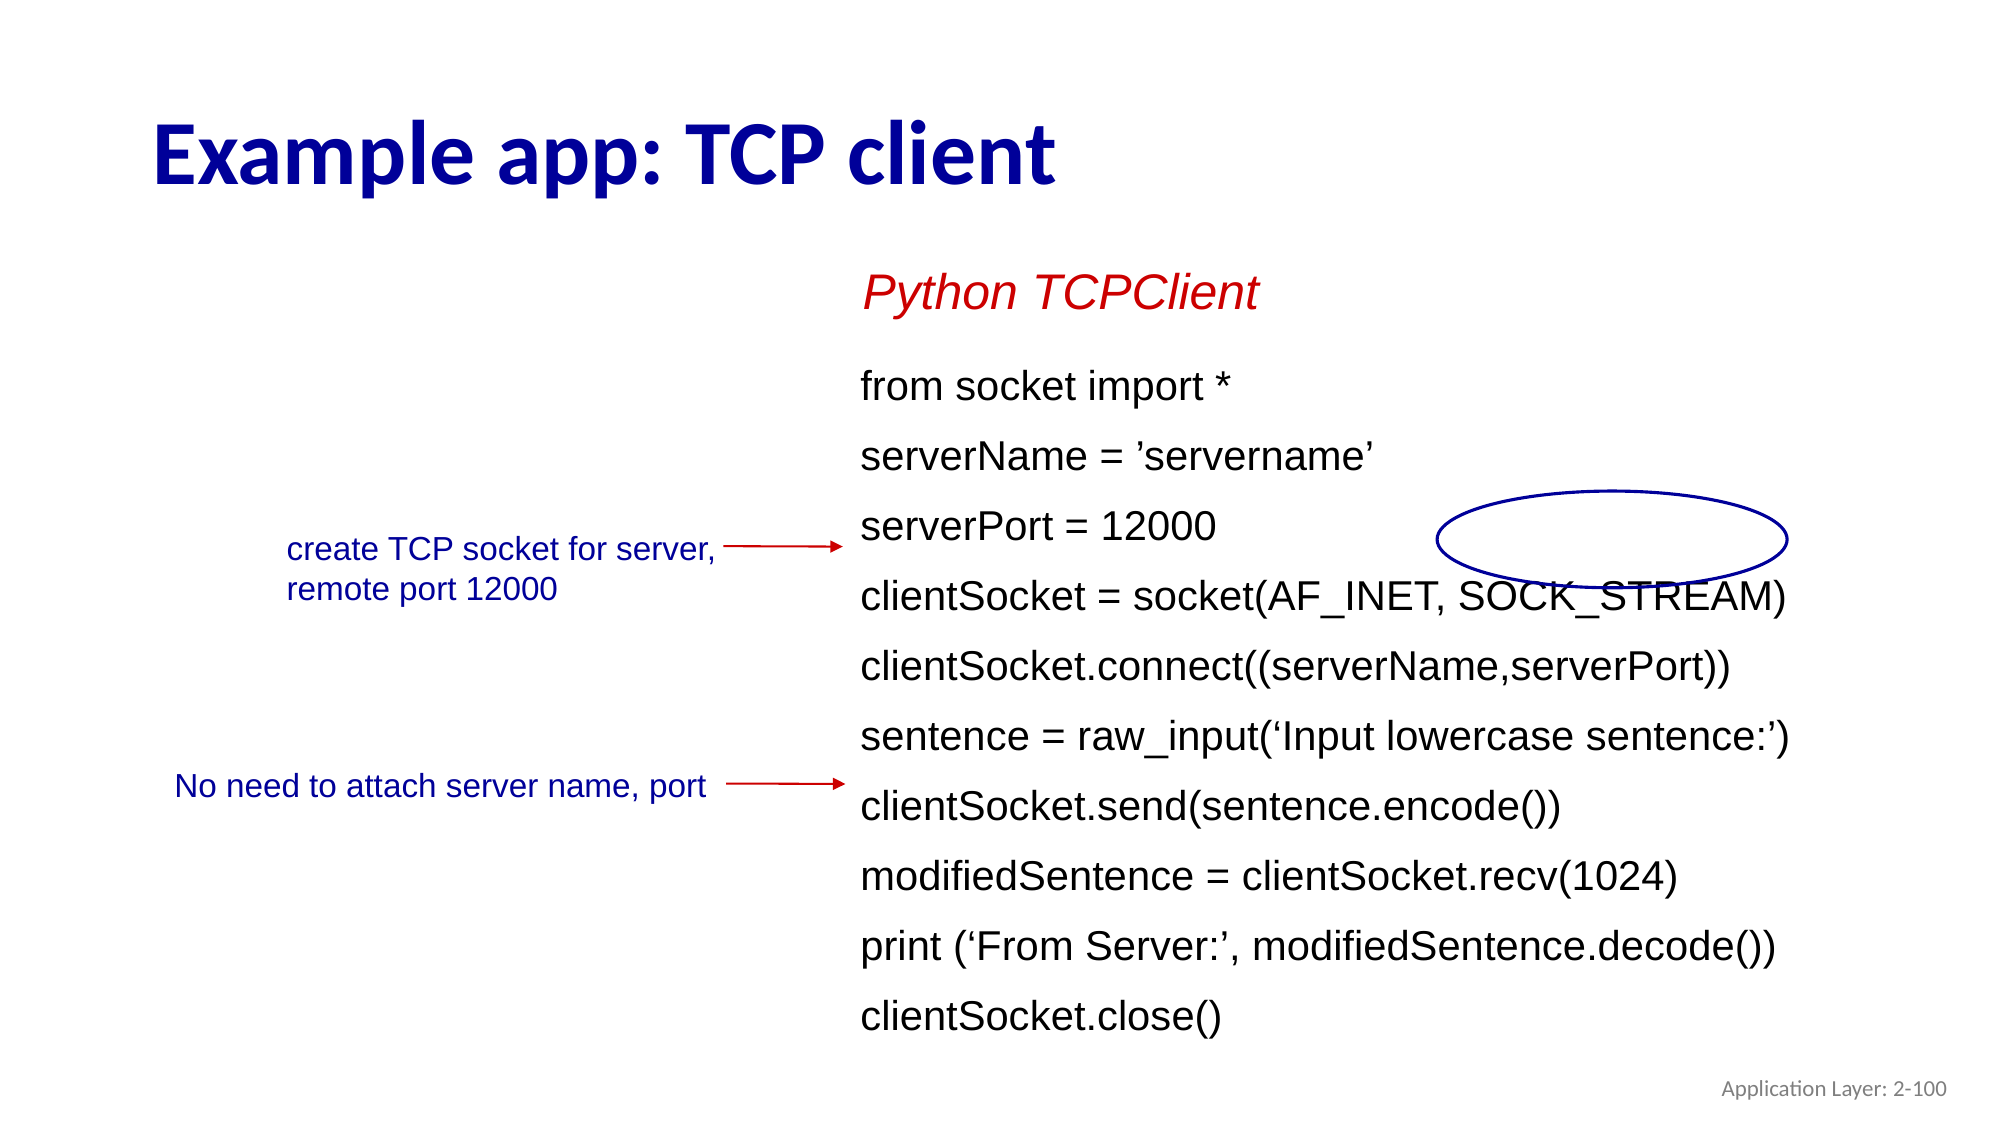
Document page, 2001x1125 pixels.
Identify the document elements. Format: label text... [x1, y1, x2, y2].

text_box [271, 519, 843, 616]
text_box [159, 756, 846, 813]
text_box Python TCPClient [847, 252, 1292, 328]
text_box from socket import * serverName = ’servername’ serverPort = 12000 clientSocket = socket(AF_INET, SOCK_STREAM) clientSocket.connect((serverName,serverPort)) sentence = raw_input(‘Input lowercase sentence:’) clientSocket.send(sentence.encode()) modifiedSentence = clientSocket.recv(1024) print (‘From Server:’, modifiedSentence.decode()) clientSocket.close() [845, 331, 1813, 1047]
text_box [1437, 491, 1788, 588]
title Example app: TCP client [137, 74, 1863, 221]
slide_number Application Layer: 2-100 [1512, 1056, 1963, 1117]
